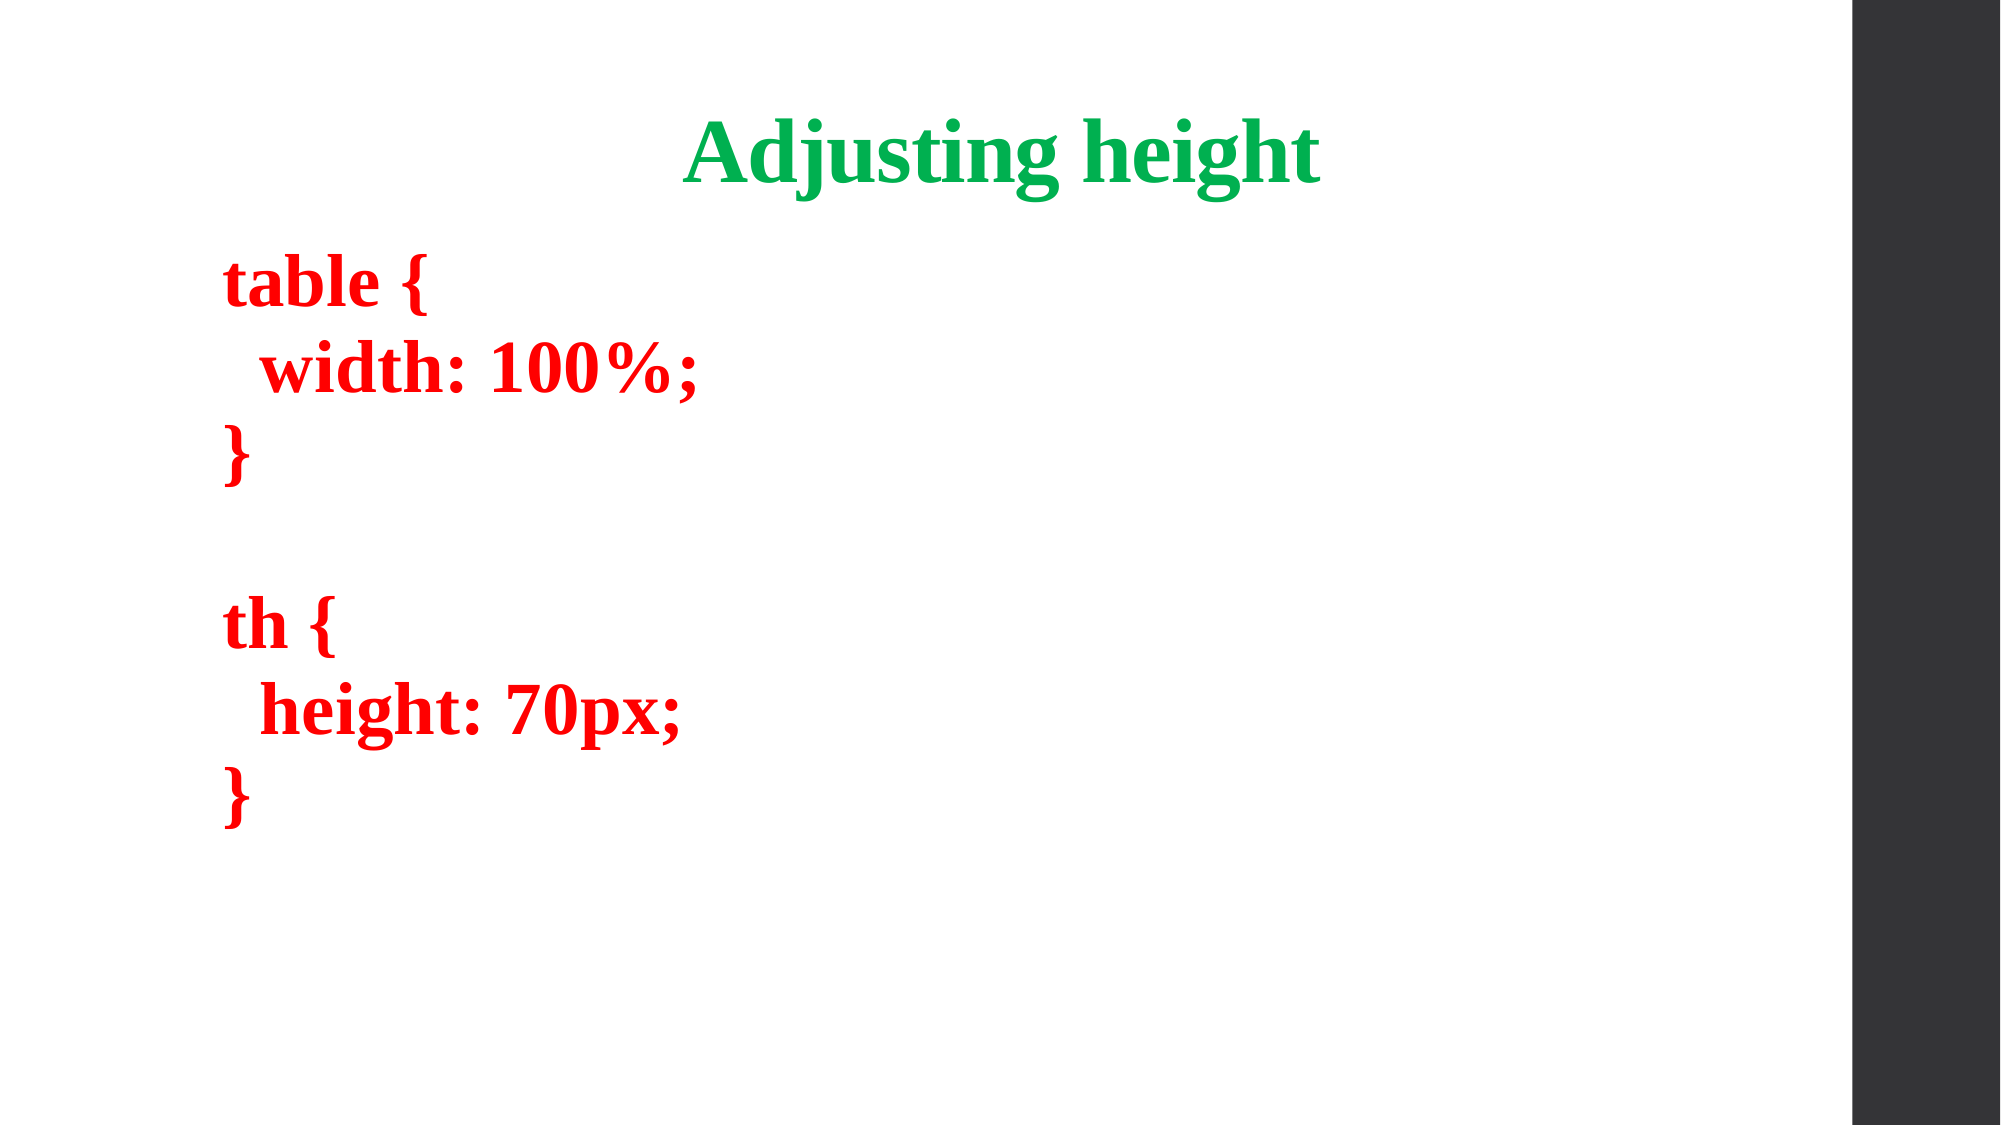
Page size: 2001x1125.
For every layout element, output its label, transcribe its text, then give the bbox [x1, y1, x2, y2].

list table { width: 100%; } th { height: 70px; } [206, 231, 1617, 1014]
title Adjusting height [206, 60, 1797, 210]
